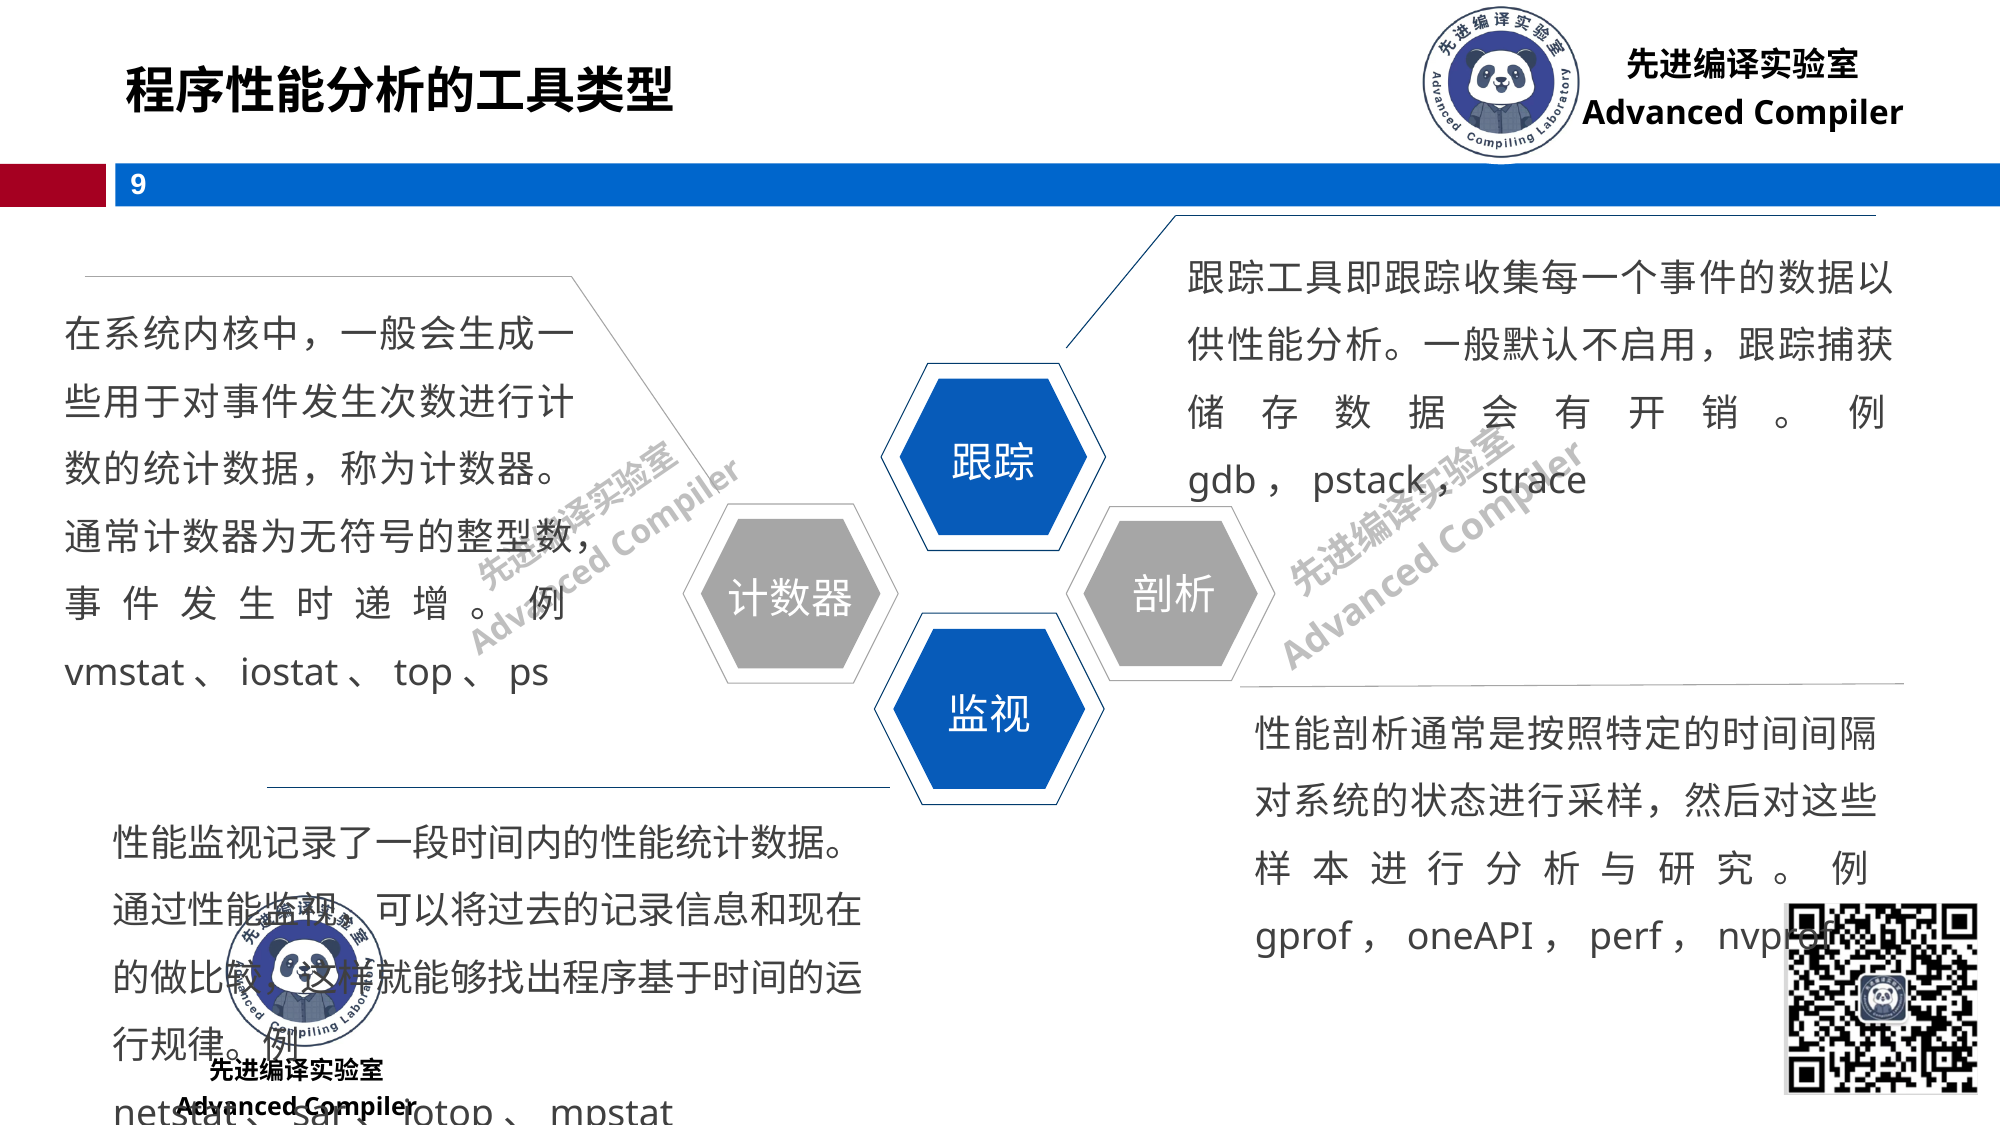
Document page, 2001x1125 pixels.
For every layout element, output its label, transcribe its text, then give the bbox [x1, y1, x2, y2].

text_box 在系统内核中，一般会生成一些用于对事件发生次数进行计数的统计数据，称为计数器。通常计数器为无符号的整型数，事件发生时递增。例vmstat、iostat、top、ps [49, 280, 590, 701]
text_box 性能监视记录了一段时间内的性能统计数据。通过性能监视，可以将过去的记录信息和现在的做比较，这样就能够找出程序基于时间的运行规律。例netstat、sar、iotop、mpstat [98, 788, 881, 1125]
picture [1783, 903, 1978, 1095]
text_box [874, 612, 1105, 805]
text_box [1239, 683, 1905, 688]
picture [1414, 0, 1588, 165]
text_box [1065, 506, 1276, 681]
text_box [880, 363, 1106, 551]
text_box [1065, 215, 1876, 349]
text_box 程序性能分析的工具类型 [49, 50, 984, 126]
text_box 跟踪工具即跟踪收集每一个事件的数据以供性能分析。一般默认不启用，跟踪捕获储存数据会有开销。例gdb，pstack，strace [1172, 223, 1910, 509]
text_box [682, 503, 899, 684]
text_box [84, 276, 720, 494]
text_box 性能剖析通常是按照特定的时间间隔对系统的状态进行采样，然后对这些样本进行分析与研究。例gprof，oneAPI，perf，nvprof [1240, 694, 1893, 965]
